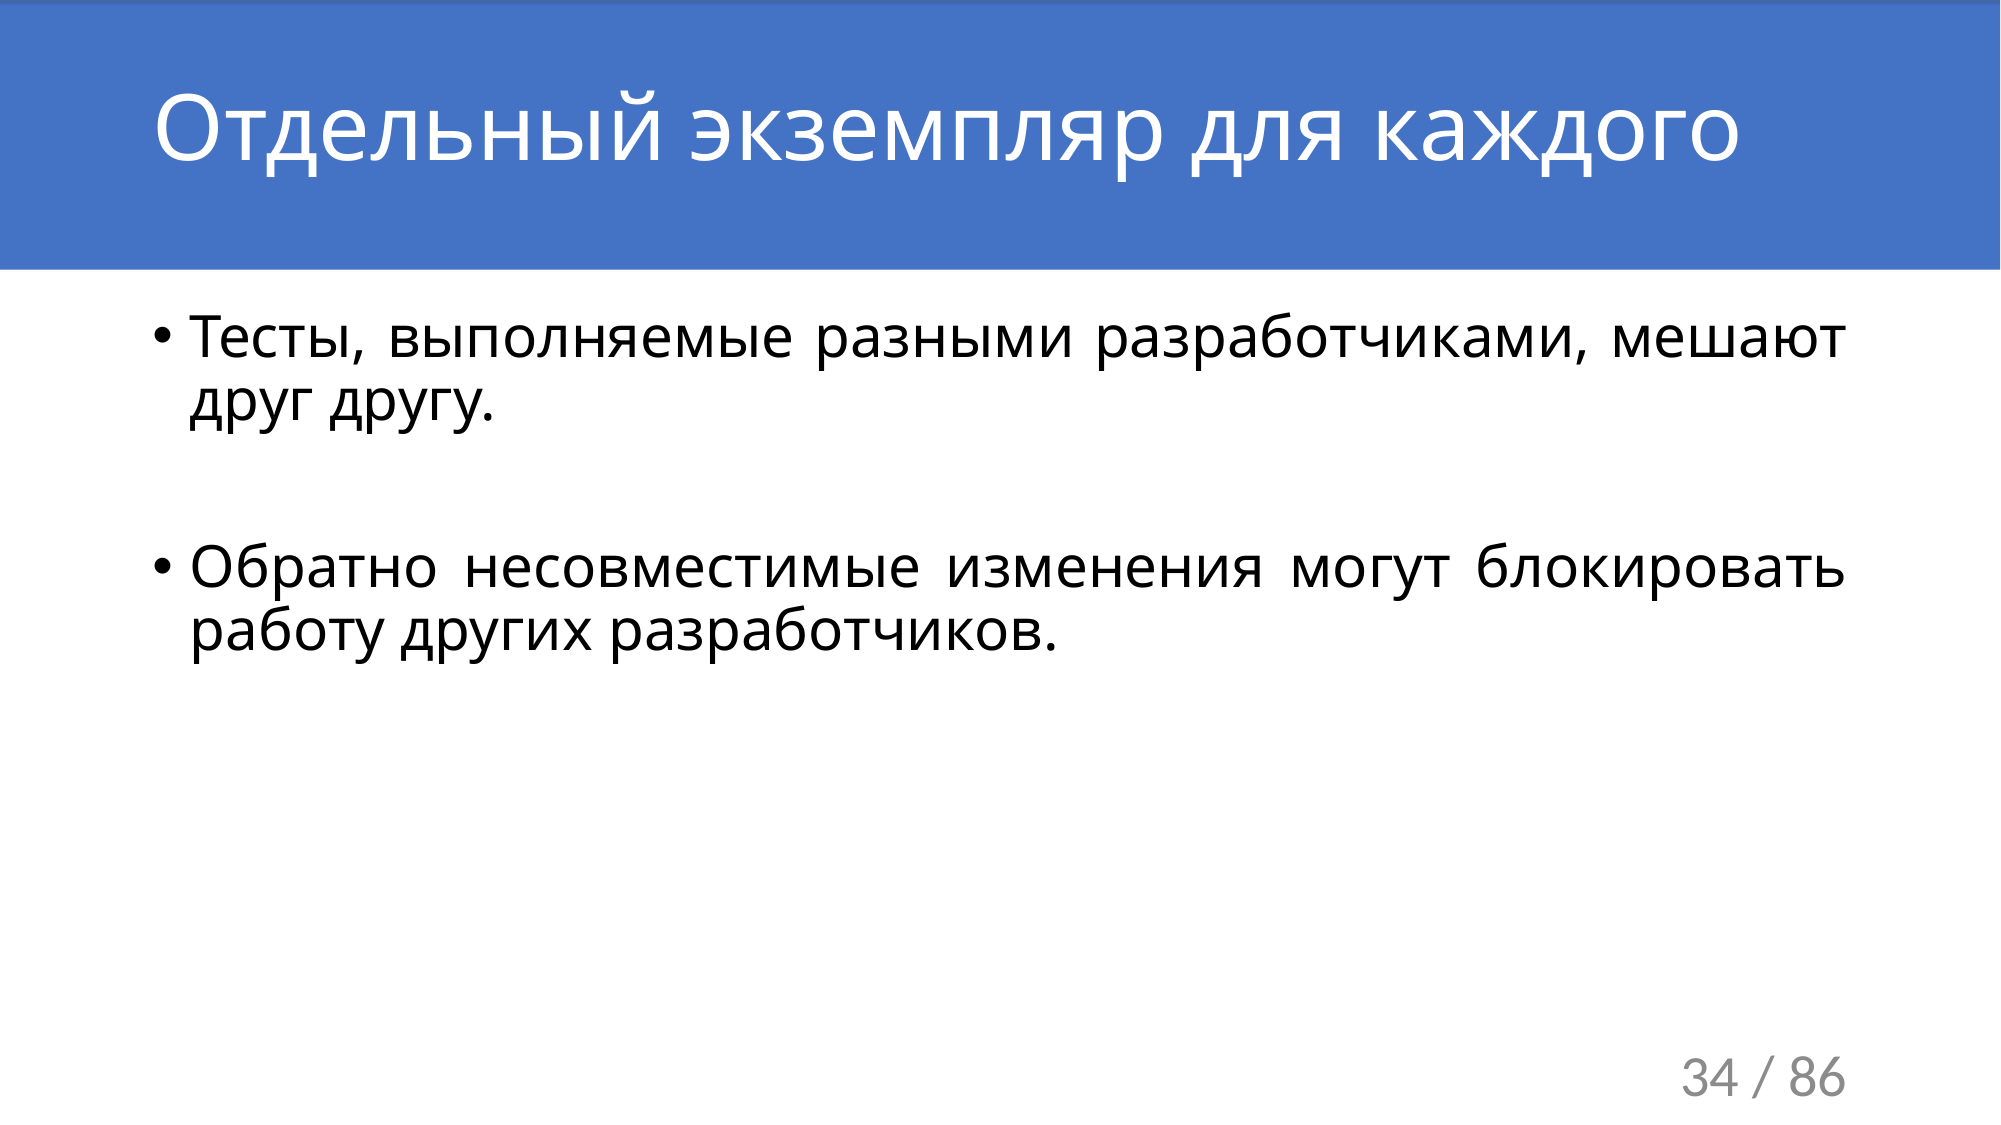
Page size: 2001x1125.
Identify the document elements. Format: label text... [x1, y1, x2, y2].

list Тесты, выполняемые разными разработчиками, мешают друг другу. Обратно несовместимые изменения могут блокировать работу других разработчиков. [137, 299, 1863, 1014]
slide_number 34 [1412, 1042, 1863, 1103]
picture [0, 0, 2001, 1125]
title Отдельный экземпляр для каждого [137, 22, 1863, 240]
